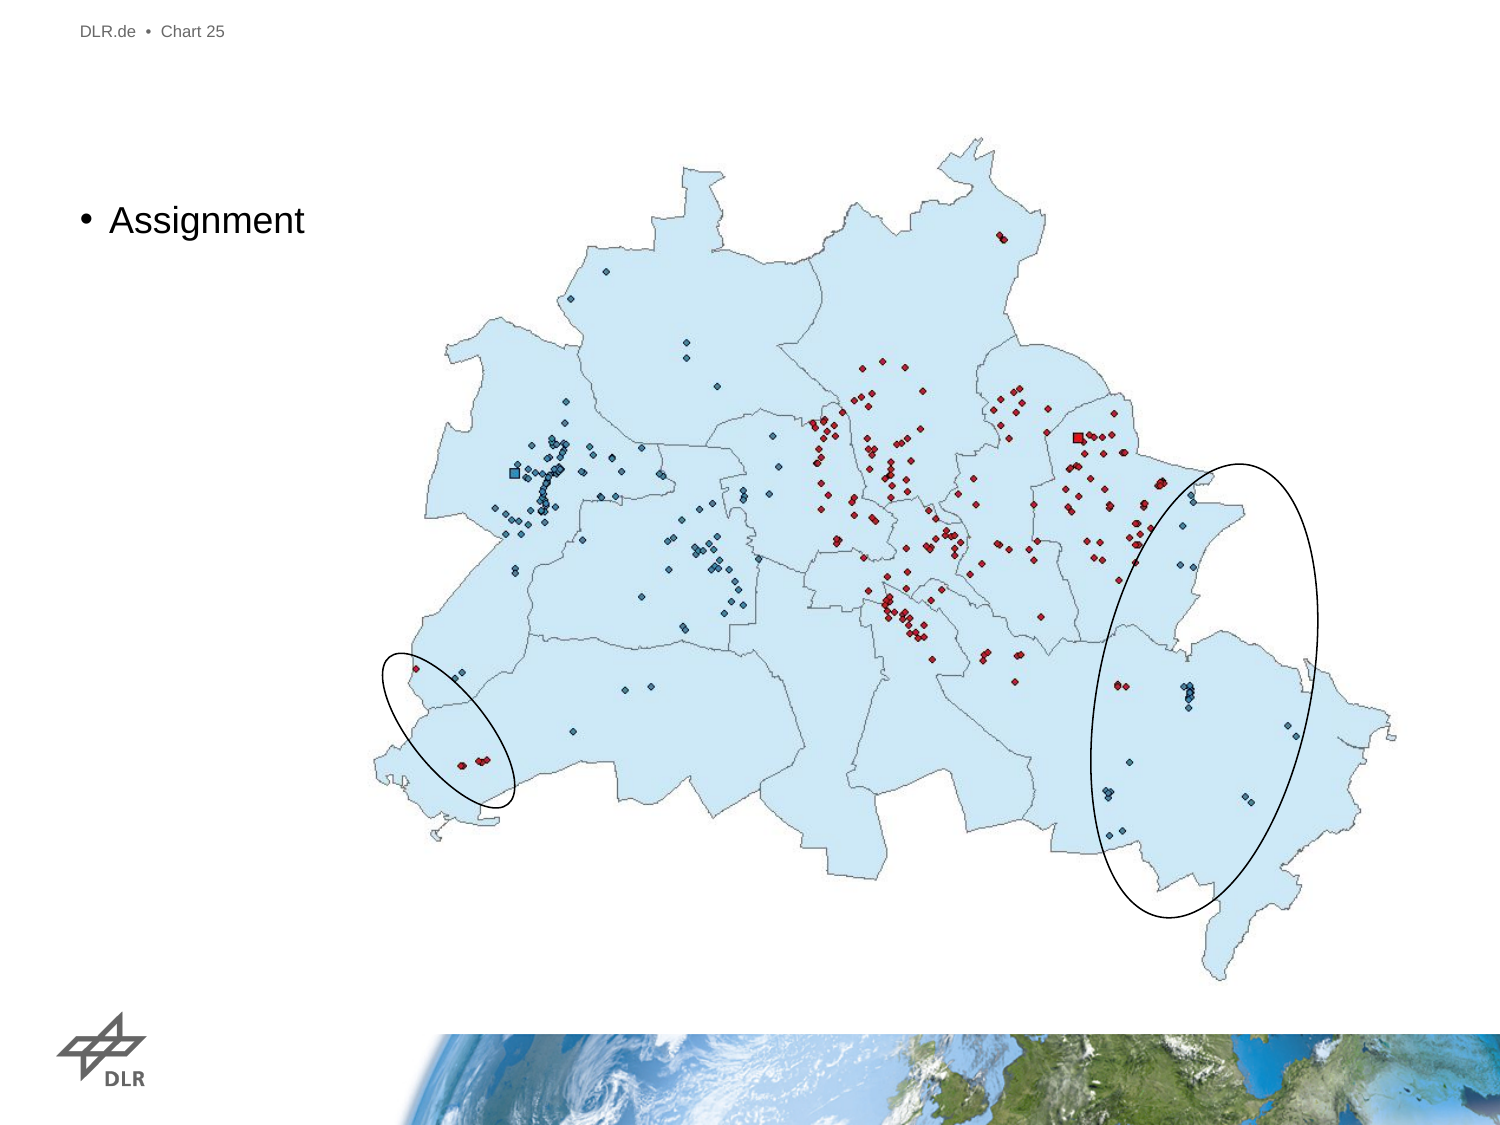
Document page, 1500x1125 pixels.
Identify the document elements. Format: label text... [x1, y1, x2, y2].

picture [310, 97, 1451, 1019]
slide_number DLR.de • Chart 25 [79, 20, 251, 45]
picture [0, 1007, 1500, 1125]
text_box Assignment Result [79, 196, 305, 598]
